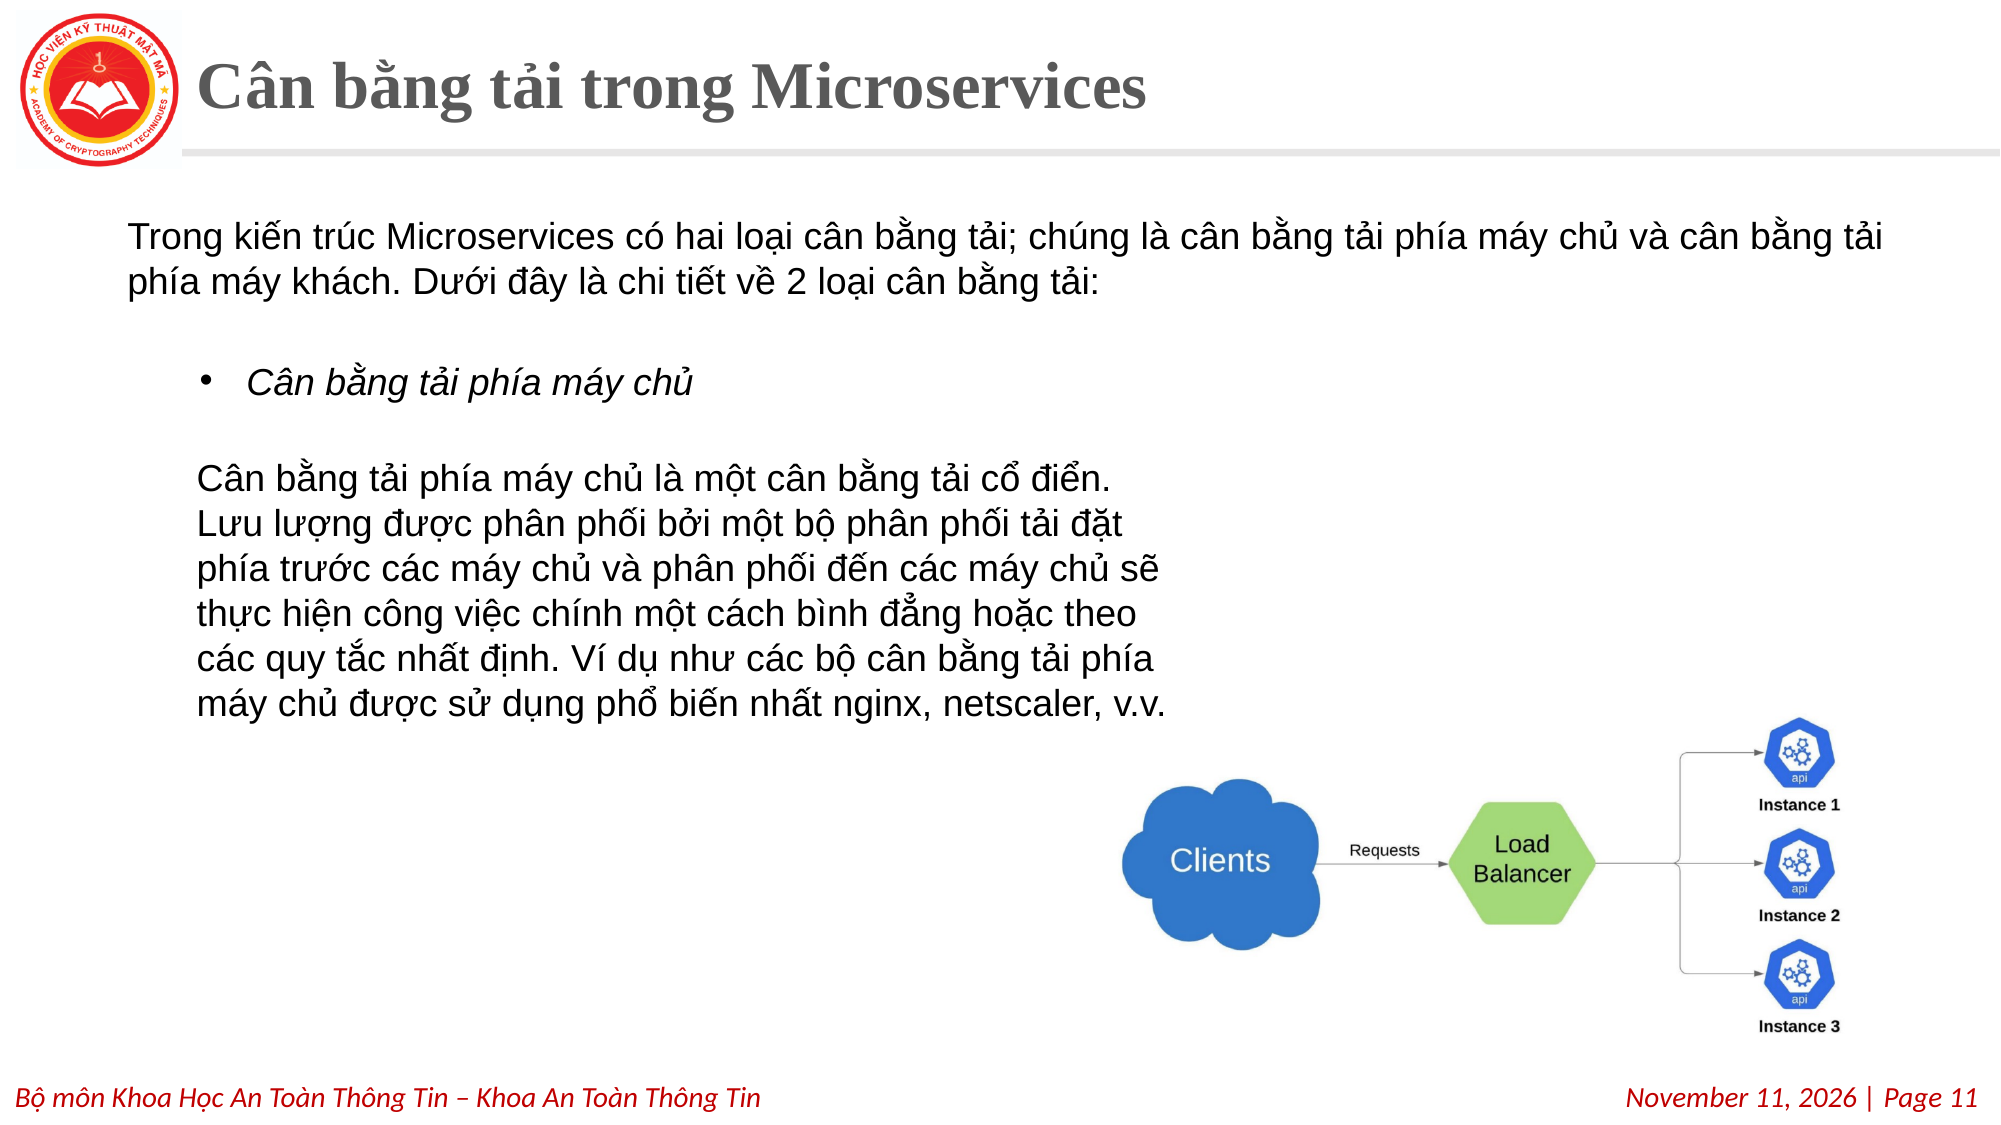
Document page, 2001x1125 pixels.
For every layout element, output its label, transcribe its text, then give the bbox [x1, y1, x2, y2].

picture [1110, 707, 1866, 1043]
text_box Cân bằng tải phía máy chủ [184, 350, 709, 410]
picture [16, 10, 182, 169]
text_box Trong kiến trúc Microservices có hai loại cân bằng tải; chúng là cân bằng tải phía máy chủ và cân bằng tải phía máy khách. Dưới đây là chi tiết về 2 loại cân bằng tải: [112, 204, 1948, 350]
text_box Cân bằng tải phía máy chủ là một cân bằng tải cổ điển. Lưu lượng được phân phối bởi một bộ phân phối tải đặt phía trước các máy chủ và phân phối đến các máy chủ sẽ thực hiện công việc chính một cách bình đẳng hoặc theo các quy tắc nhất định. Ví dụ như các bộ cân bằng tải phía máy chủ được sử dụng phổ biến nhất nginx, netscaler, v.v. [181, 446, 1182, 732]
title Cân bằng tải trong Microservices [181, 28, 1989, 146]
